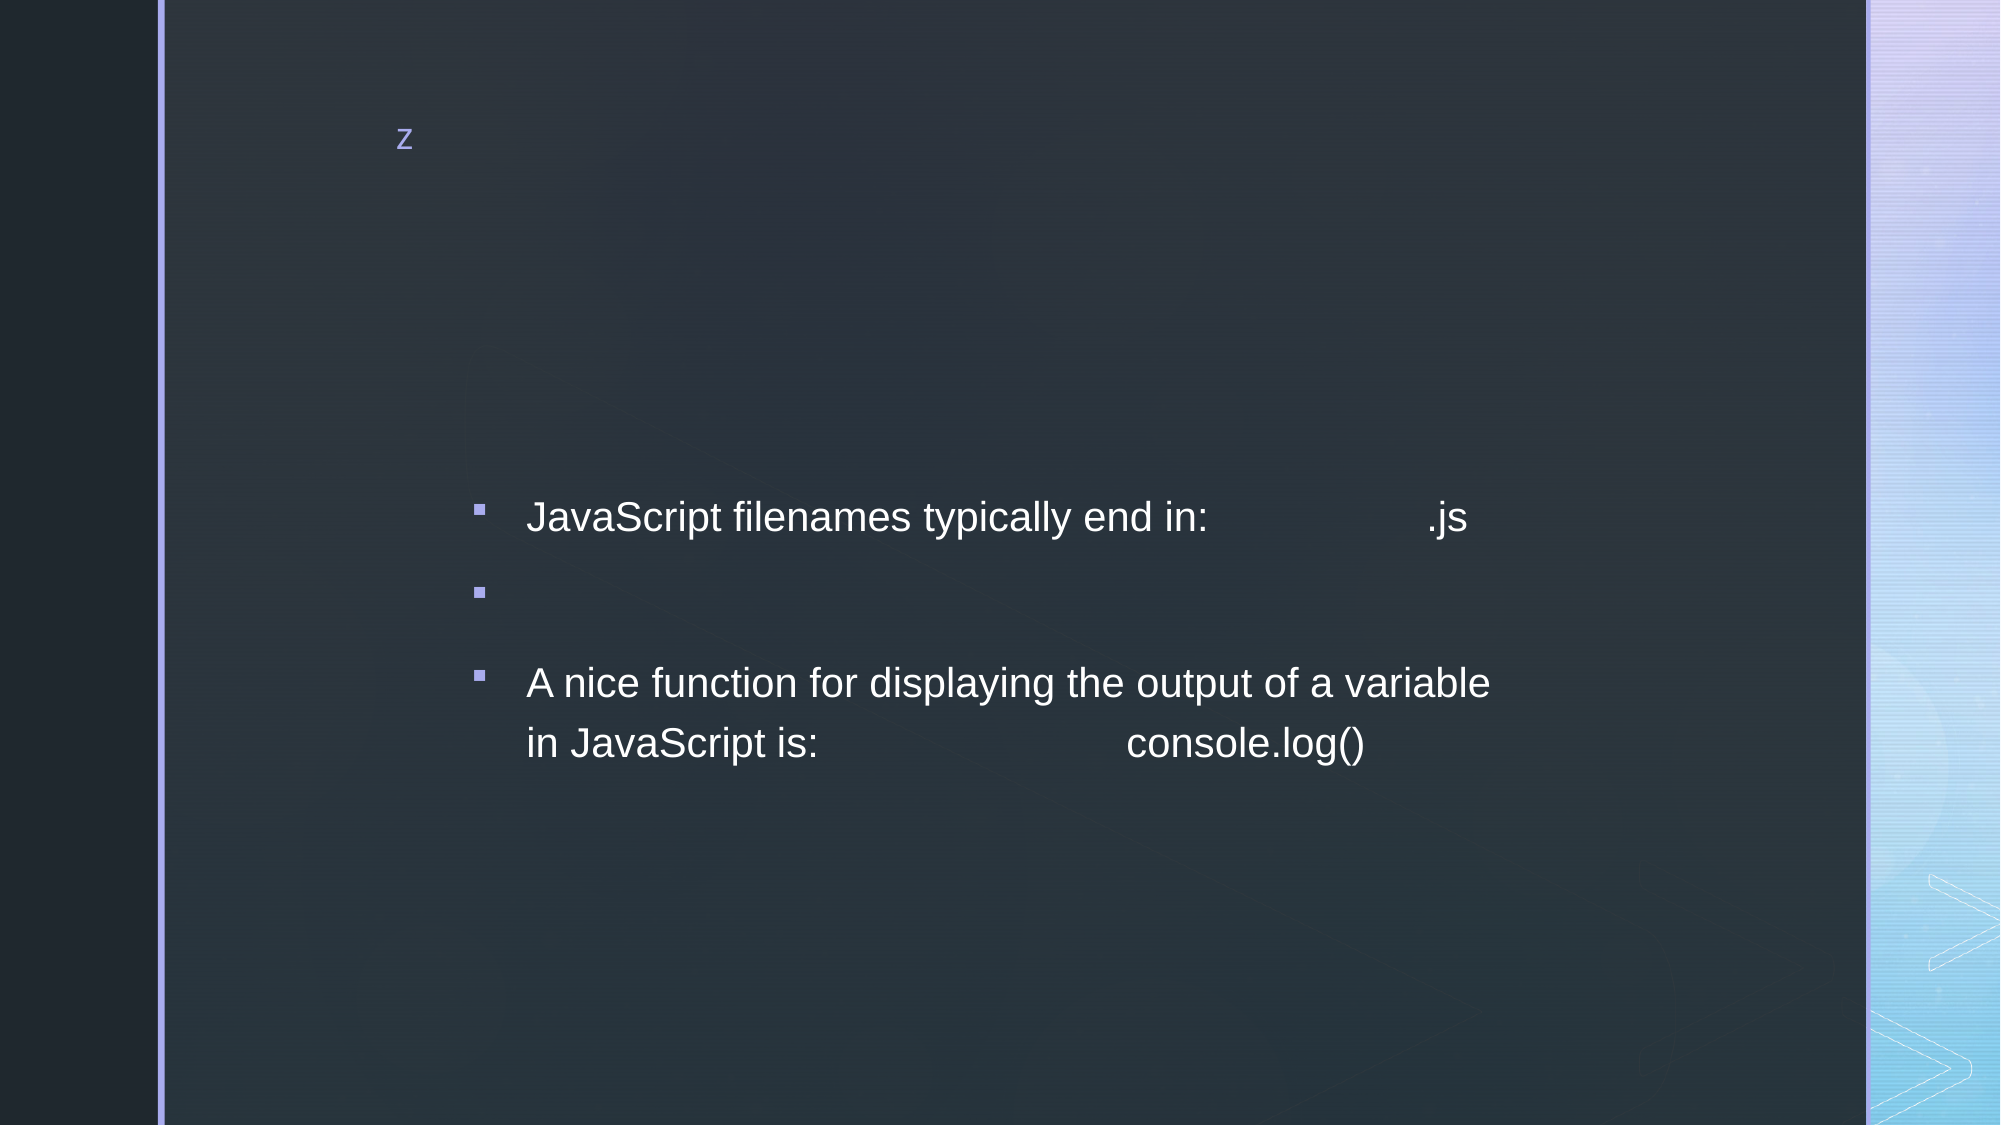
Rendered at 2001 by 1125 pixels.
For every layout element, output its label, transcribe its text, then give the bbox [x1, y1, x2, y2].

list JavaScript filenames typically end in: .js A nice function for displaying the output of a variable in JavaScript is: console.log() [454, 336, 1734, 993]
picture [1871, 0, 2001, 1125]
